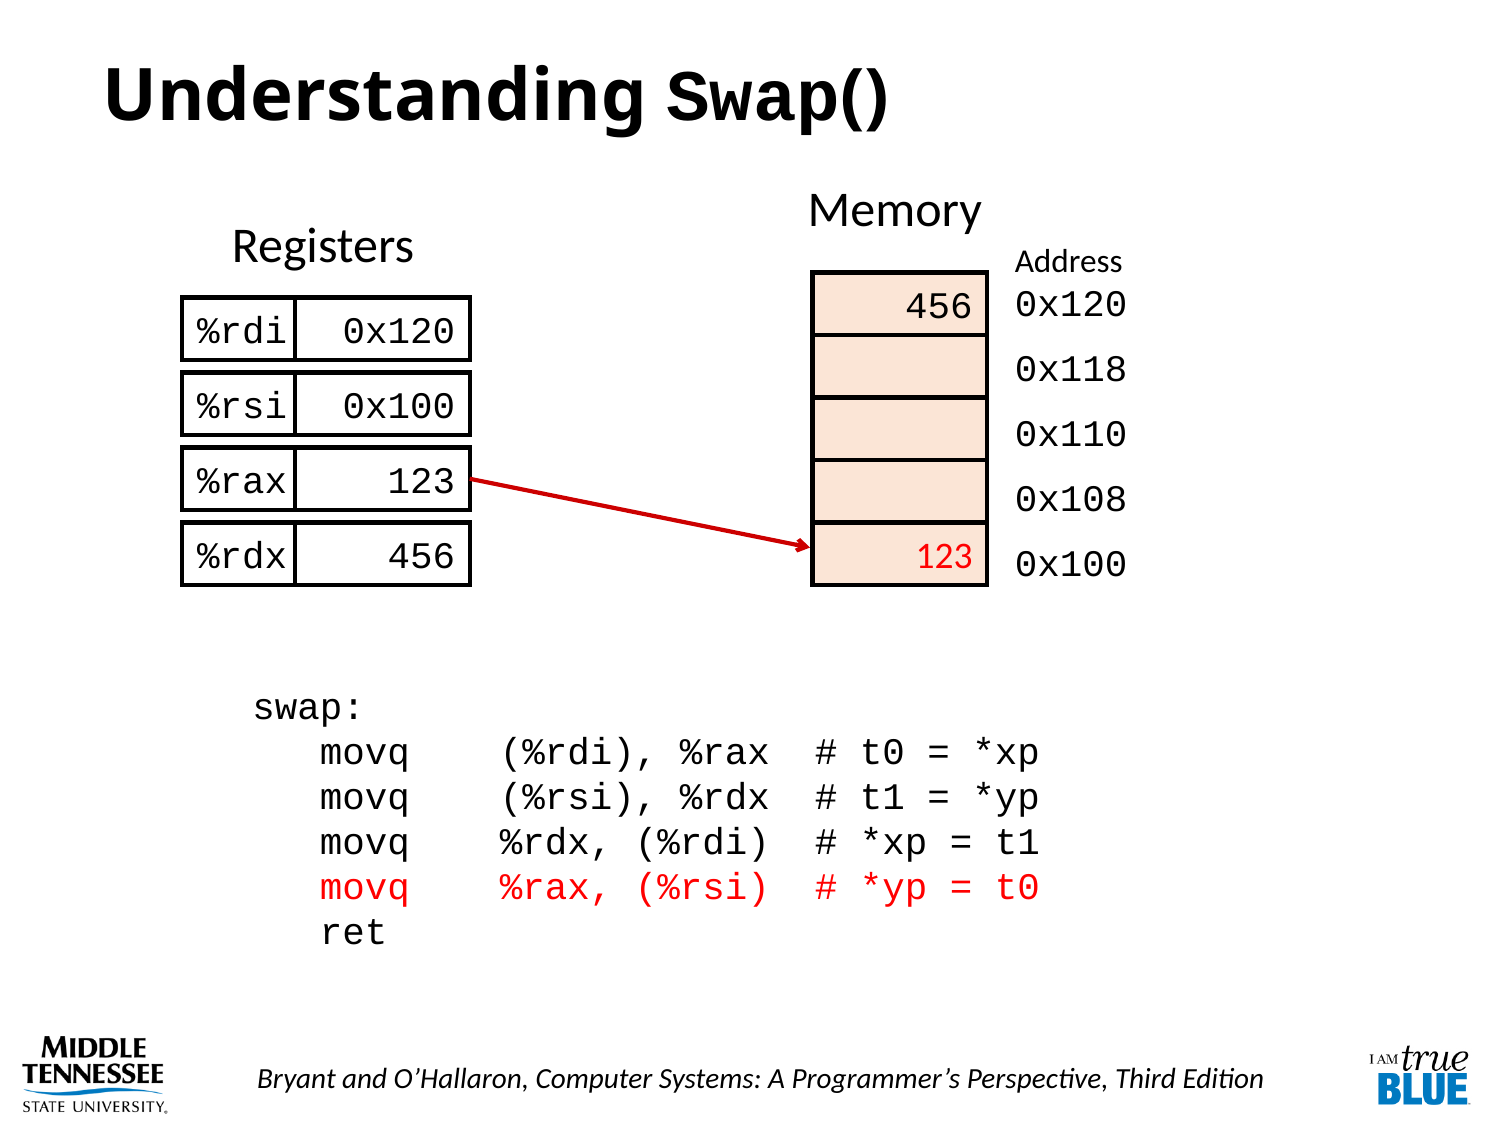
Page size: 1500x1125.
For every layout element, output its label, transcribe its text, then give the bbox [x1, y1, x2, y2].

text_box 456 [812, 272, 988, 335]
picture [1360, 1034, 1485, 1115]
text_box [812, 335, 988, 397]
text_box [812, 397, 988, 460]
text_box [469, 478, 811, 548]
text_box [812, 460, 988, 522]
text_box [182, 297, 470, 585]
picture [8, 1027, 174, 1122]
title Understanding Swap() [87, 50, 1134, 144]
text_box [999, 231, 1200, 592]
text_box Registers [217, 205, 430, 281]
text_box Memory [792, 169, 998, 245]
text_box swap: movq (%rdi), %rax # t0 = *xp movq (%rsi), %rdx # t1 = *yp movq %rdx, (%rdi) # *xp = t1 movq %rax, (%rsi) # *yp = t0 ret [237, 674, 1200, 960]
text_box 123 [812, 522, 988, 585]
